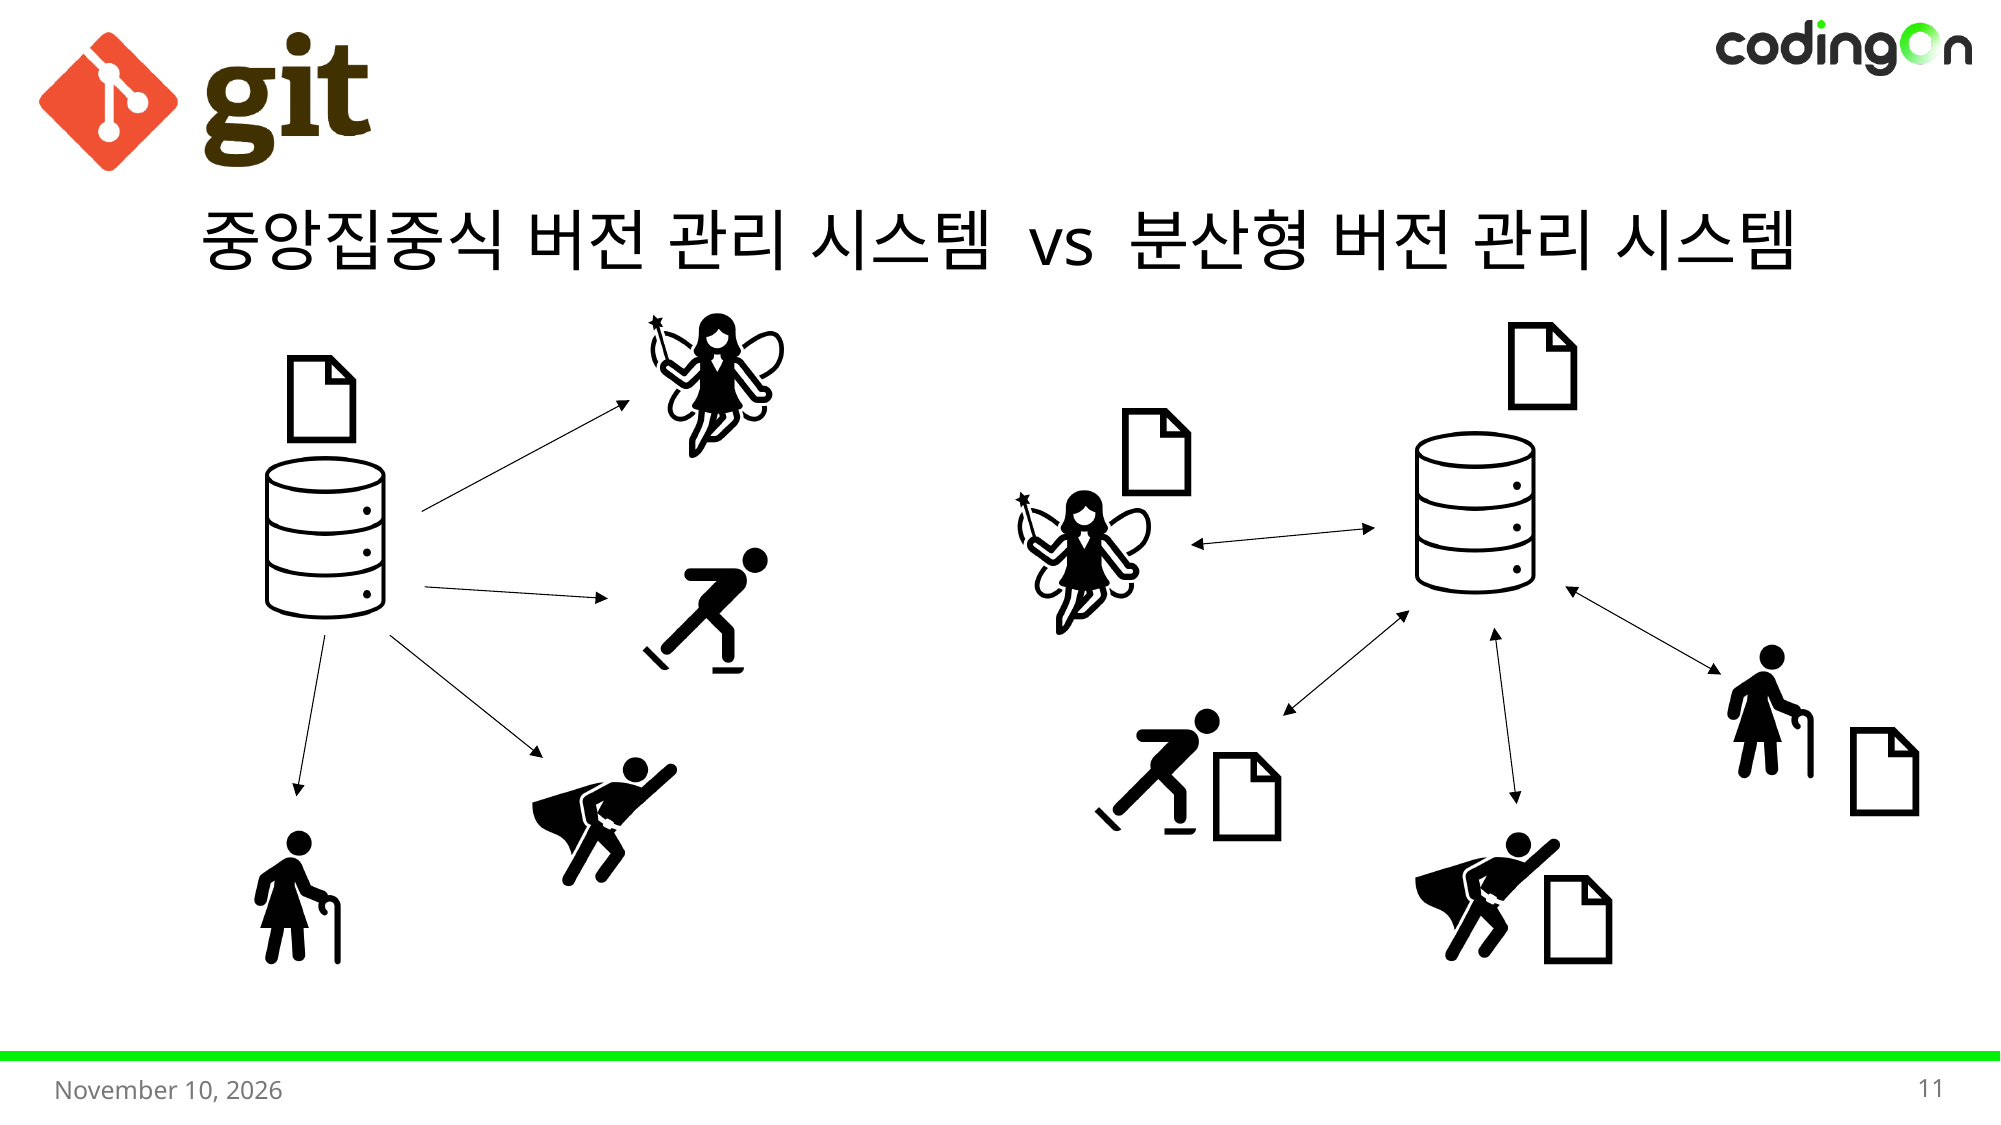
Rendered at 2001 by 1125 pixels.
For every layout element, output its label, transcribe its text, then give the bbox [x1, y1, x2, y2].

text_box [389, 635, 543, 758]
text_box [296, 635, 325, 797]
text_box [1565, 586, 1722, 675]
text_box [421, 400, 630, 512]
picture [224, 346, 425, 636]
picture [1375, 313, 1596, 611]
slide_number 11 [1510, 1059, 1961, 1120]
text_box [1190, 527, 1376, 546]
picture [1081, 696, 1300, 850]
picture [39, 32, 371, 171]
picture [1411, 821, 1631, 973]
picture [529, 746, 680, 897]
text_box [1494, 627, 1517, 805]
picture [1716, 20, 1972, 76]
text_box 중앙집중식 버전 관리 시스템 vs 분산형 버전 관리 시스템 [185, 191, 1815, 286]
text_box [424, 586, 608, 599]
picture [1694, 635, 1938, 825]
picture [629, 535, 780, 686]
picture [640, 310, 791, 461]
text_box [1282, 610, 1410, 716]
picture [221, 821, 372, 972]
picture [1007, 399, 1210, 638]
slide_number 2025년 7월 [39, 1061, 490, 1122]
